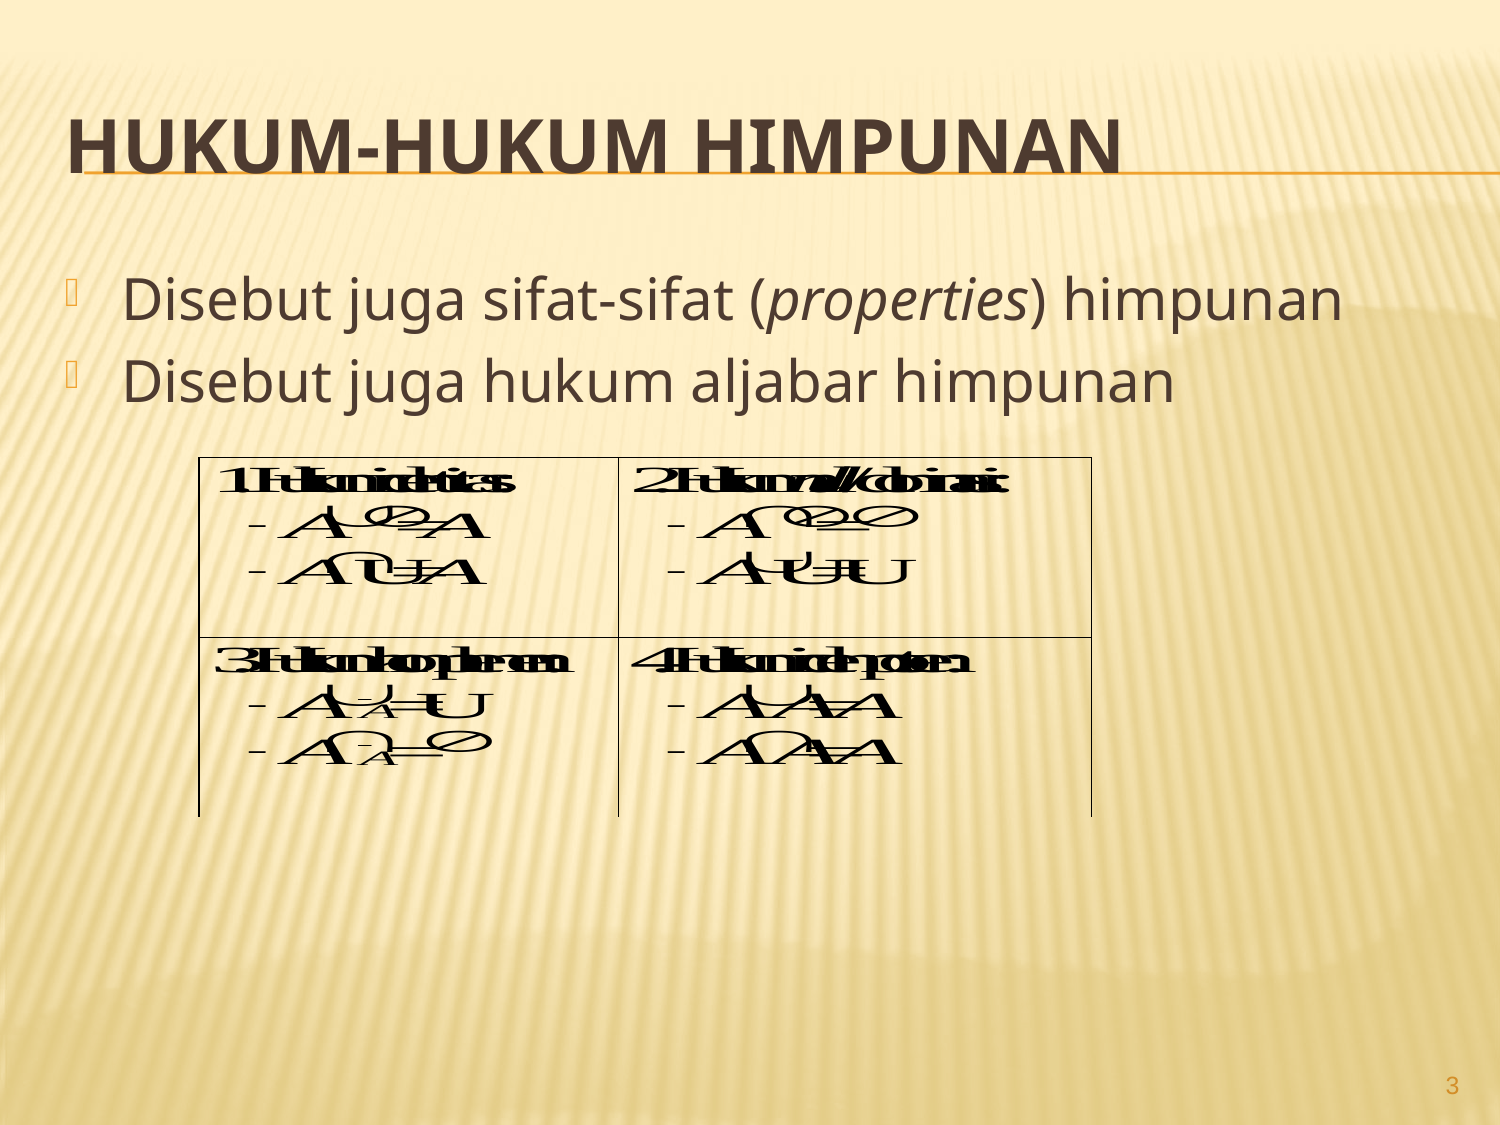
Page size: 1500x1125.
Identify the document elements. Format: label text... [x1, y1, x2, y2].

title Hukum-hukum Himpunan [50, 75, 1475, 213]
list Disebut juga sifat-sifat (properties) himpunan Disebut juga hukum aljabar himpunan [50, 254, 1475, 998]
slide_number 3 [1350, 1061, 1475, 1103]
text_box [187, 456, 1244, 898]
